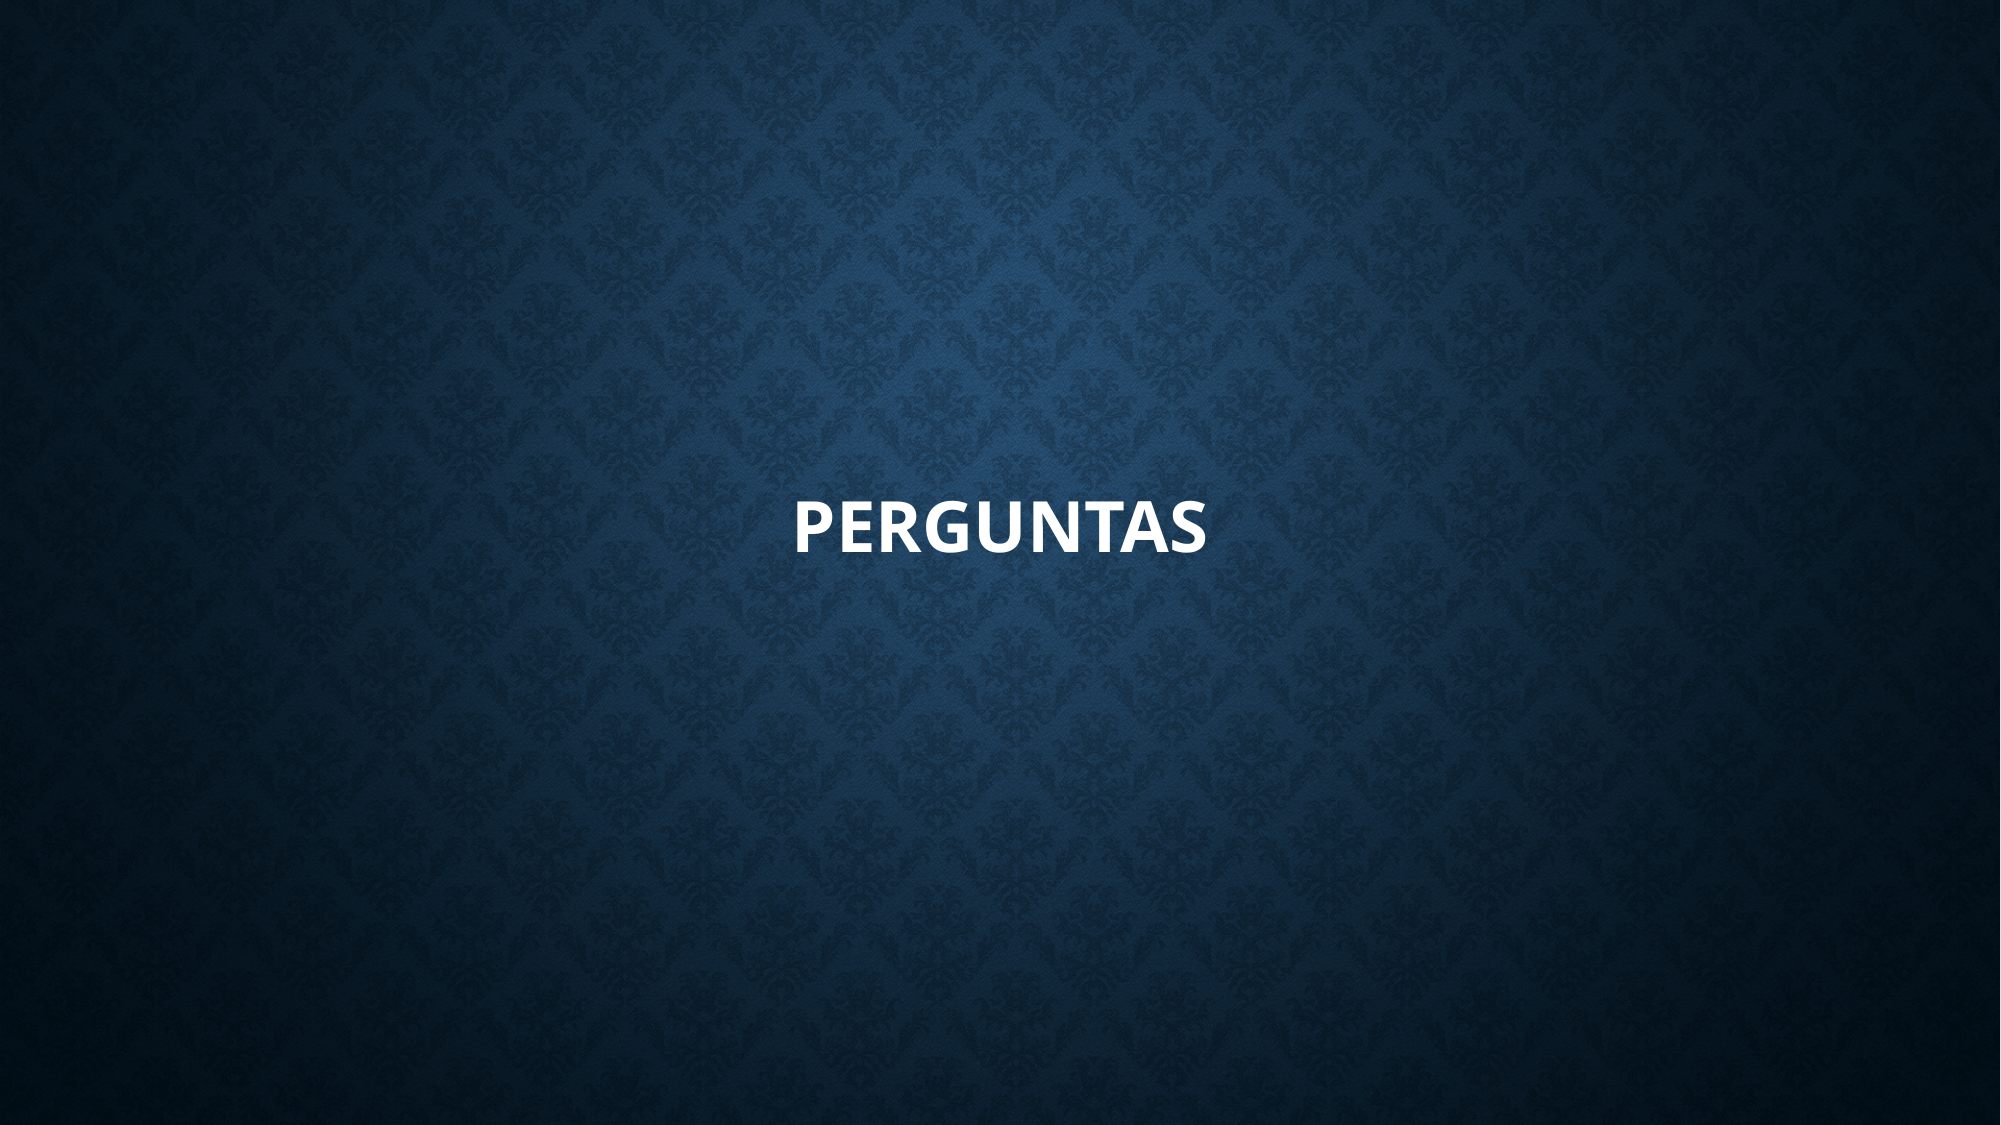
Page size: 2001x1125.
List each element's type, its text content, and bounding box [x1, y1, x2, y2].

title Perguntas [201, 107, 1799, 576]
